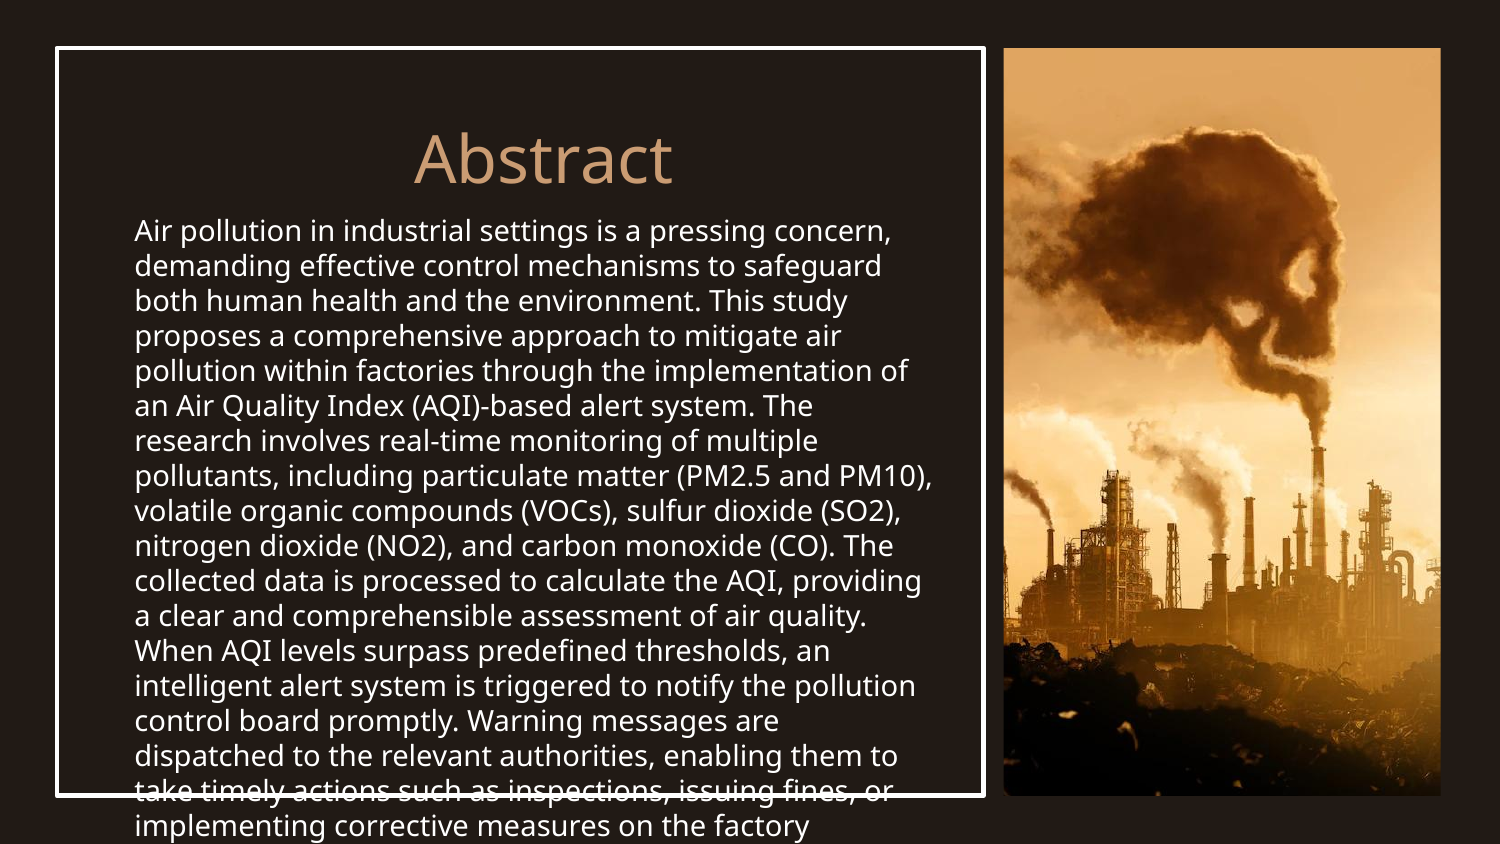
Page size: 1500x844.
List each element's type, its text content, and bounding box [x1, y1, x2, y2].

picture [1003, 47, 1441, 796]
text_box Air pollution in industrial settings is a pressing concern, demanding effective control mechanisms to safeguard both human health and the environment. This study proposes a comprehensive approach to mitigate air pollution within factories through the implementation of an Air Quality Index (AQI)-based alert system. The research involves real-time monitoring of multiple pollutants, including particulate matter (PM2.5 and PM10), volatile organic compounds (VOCs), sulfur dioxide (SO2), nitrogen dioxide (NO2), and carbon monoxide (CO). The collected data is processed to calculate the AQI, providing a clear and comprehensible assessment of air quality. When AQI levels surpass predefined thresholds, an intelligent alert system is triggered to notify the pollution control board promptly. Warning messages are dispatched to the relevant authorities, enabling them to take timely actions such as inspections, issuing fines, or implementing corrective measures on the factory premises. [119, 205, 952, 844]
text_box Abstract [88, 109, 902, 205]
